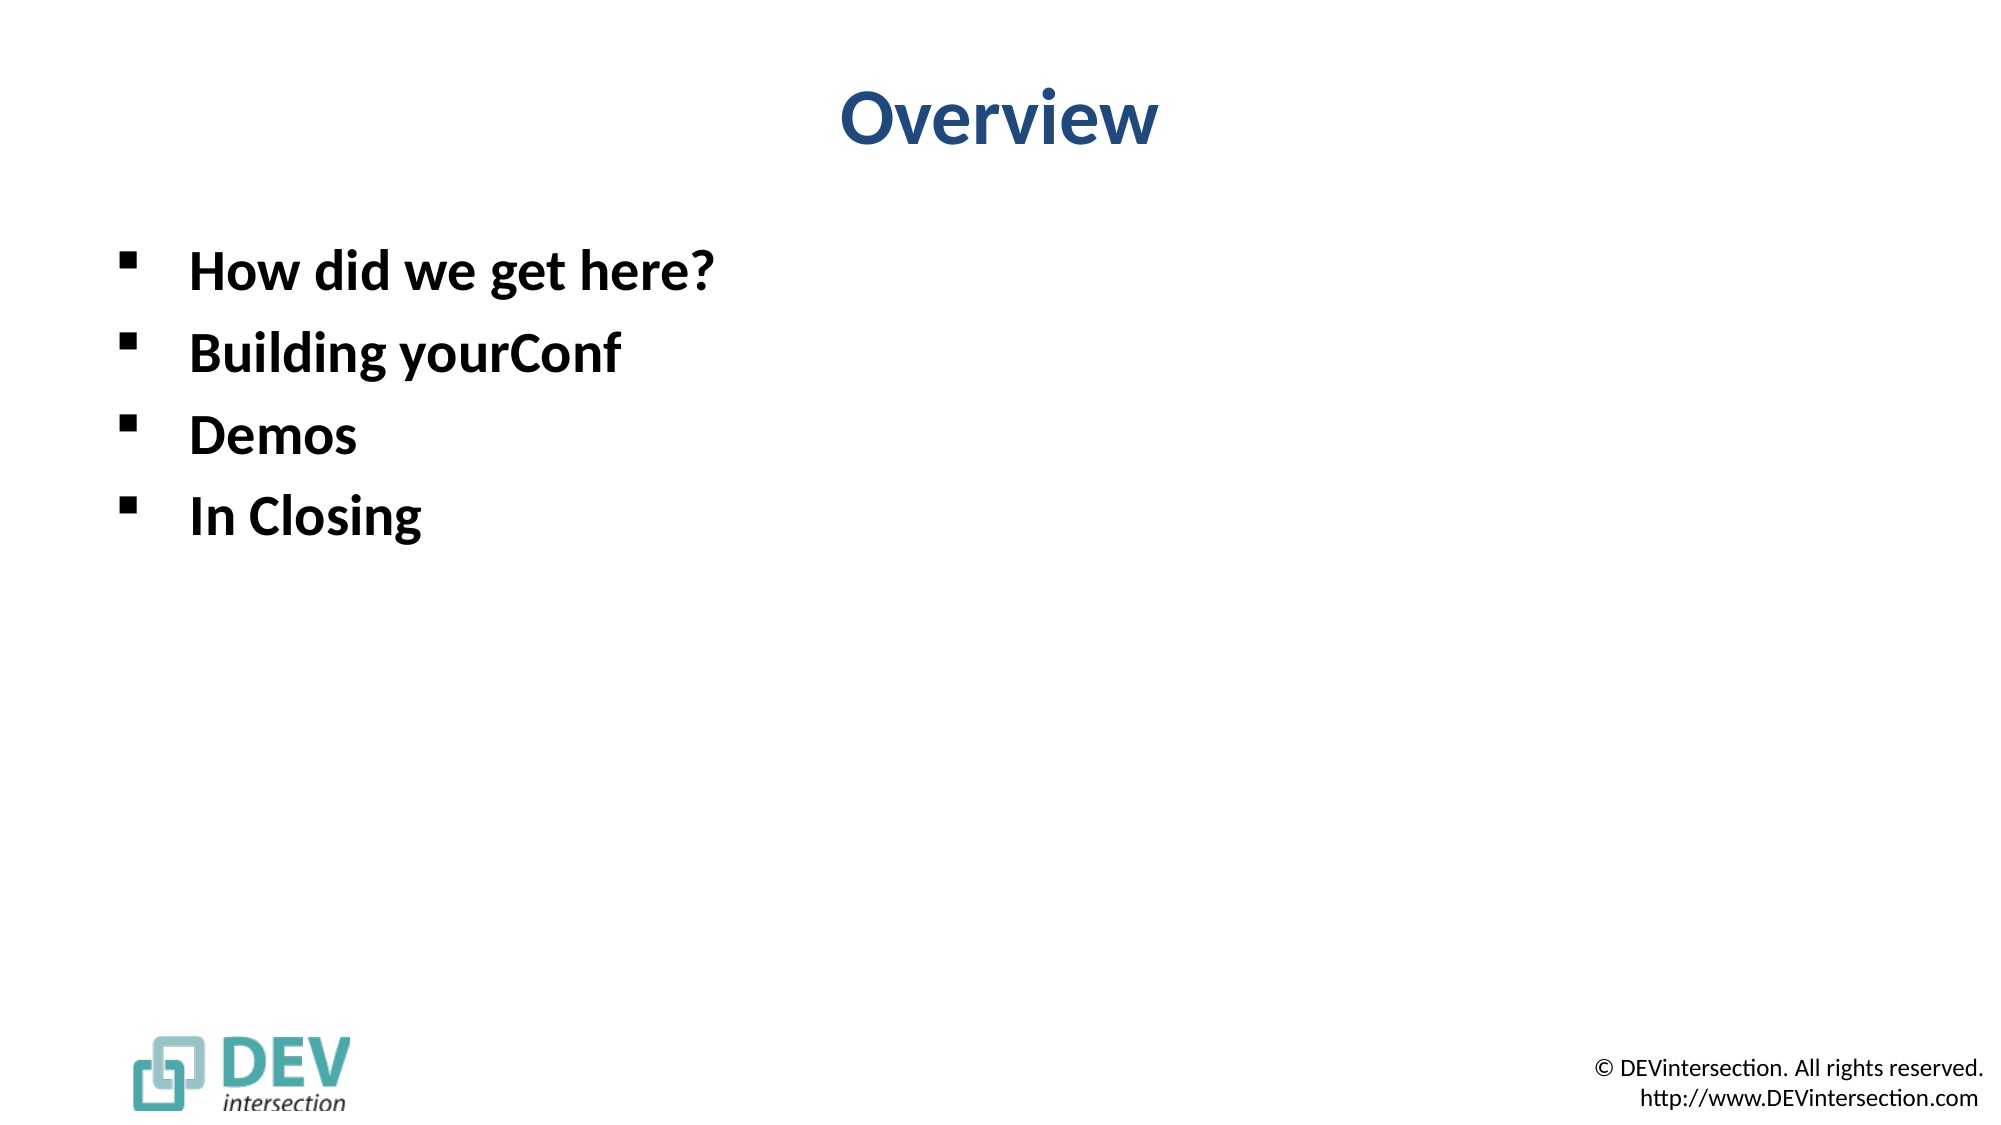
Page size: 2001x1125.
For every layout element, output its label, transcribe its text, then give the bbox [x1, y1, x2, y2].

title Overview [99, 49, 1901, 176]
list How did we get here? Building yourConf Demos In Closing [99, 224, 1901, 926]
